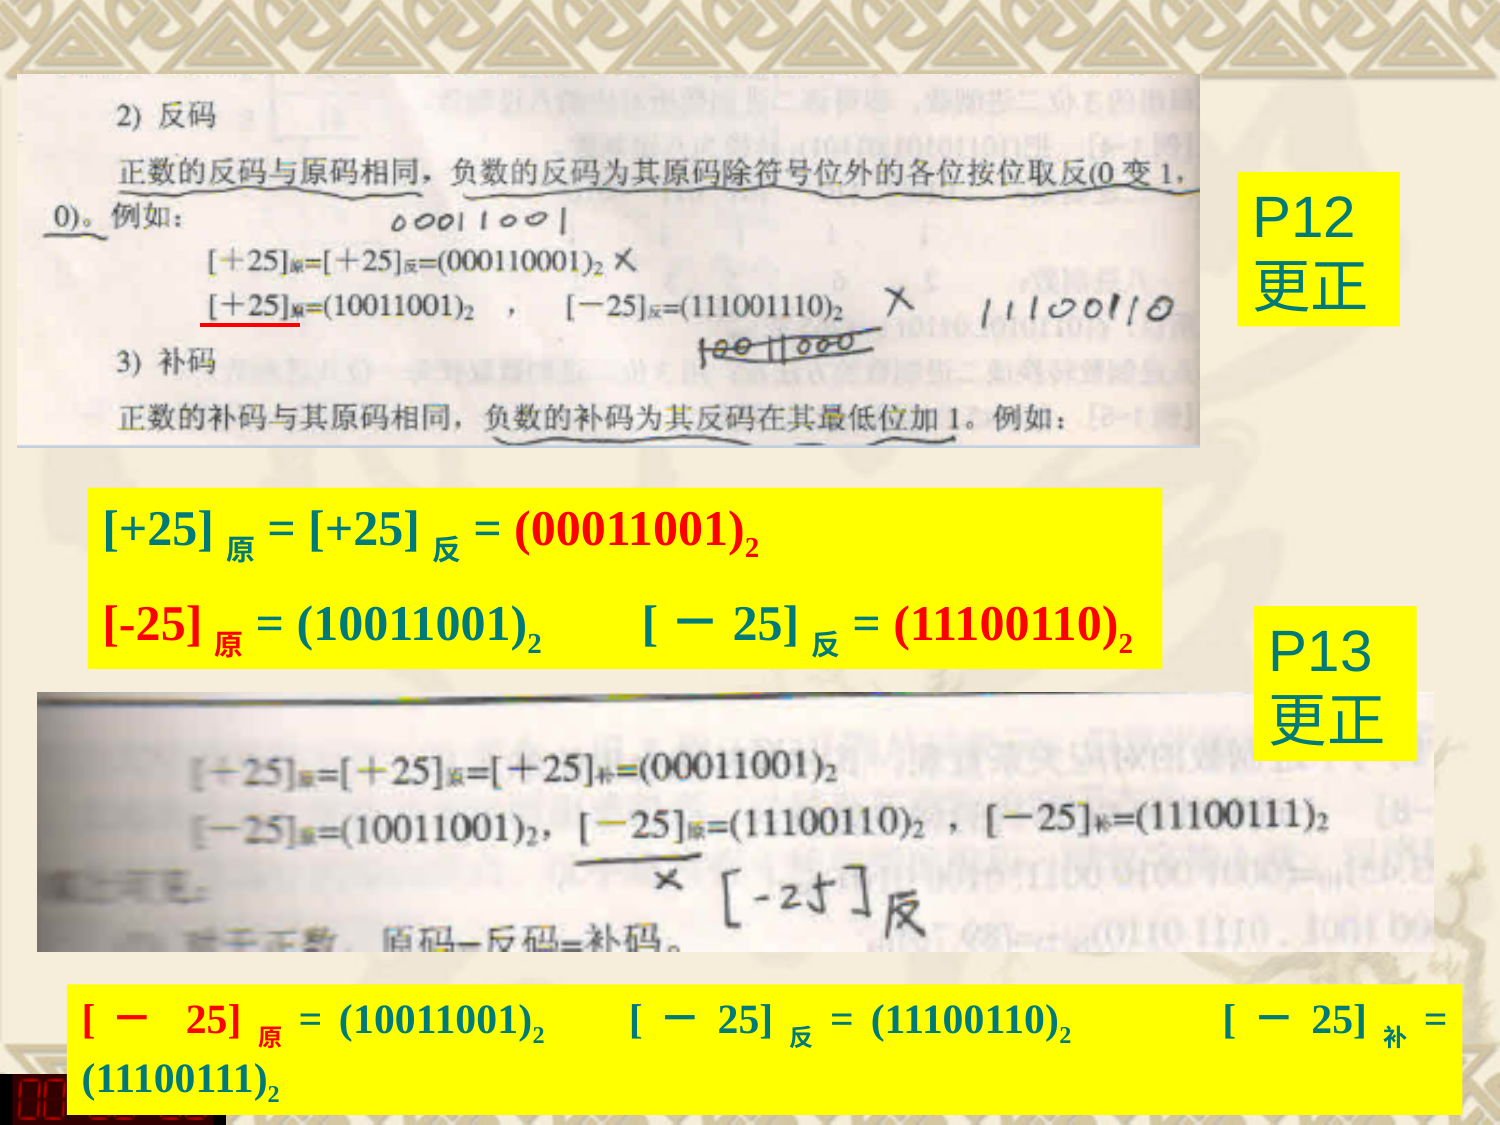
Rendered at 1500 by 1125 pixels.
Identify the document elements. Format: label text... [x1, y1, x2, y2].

text_box [－ 25]原= (10011001)2 [－25]反= (11100110)2 [－25]补= (11100111)2 [66, 984, 1463, 1115]
text_box P12更正 [1237, 171, 1400, 327]
picture [0, 0, 1500, 1125]
text_box [+25]原= [+25]反= (00011001)2 [-25]原= (10011001)2 [－25]反= (11100110)2 [87, 487, 1163, 669]
text_box P13更正 [1254, 606, 1417, 690]
